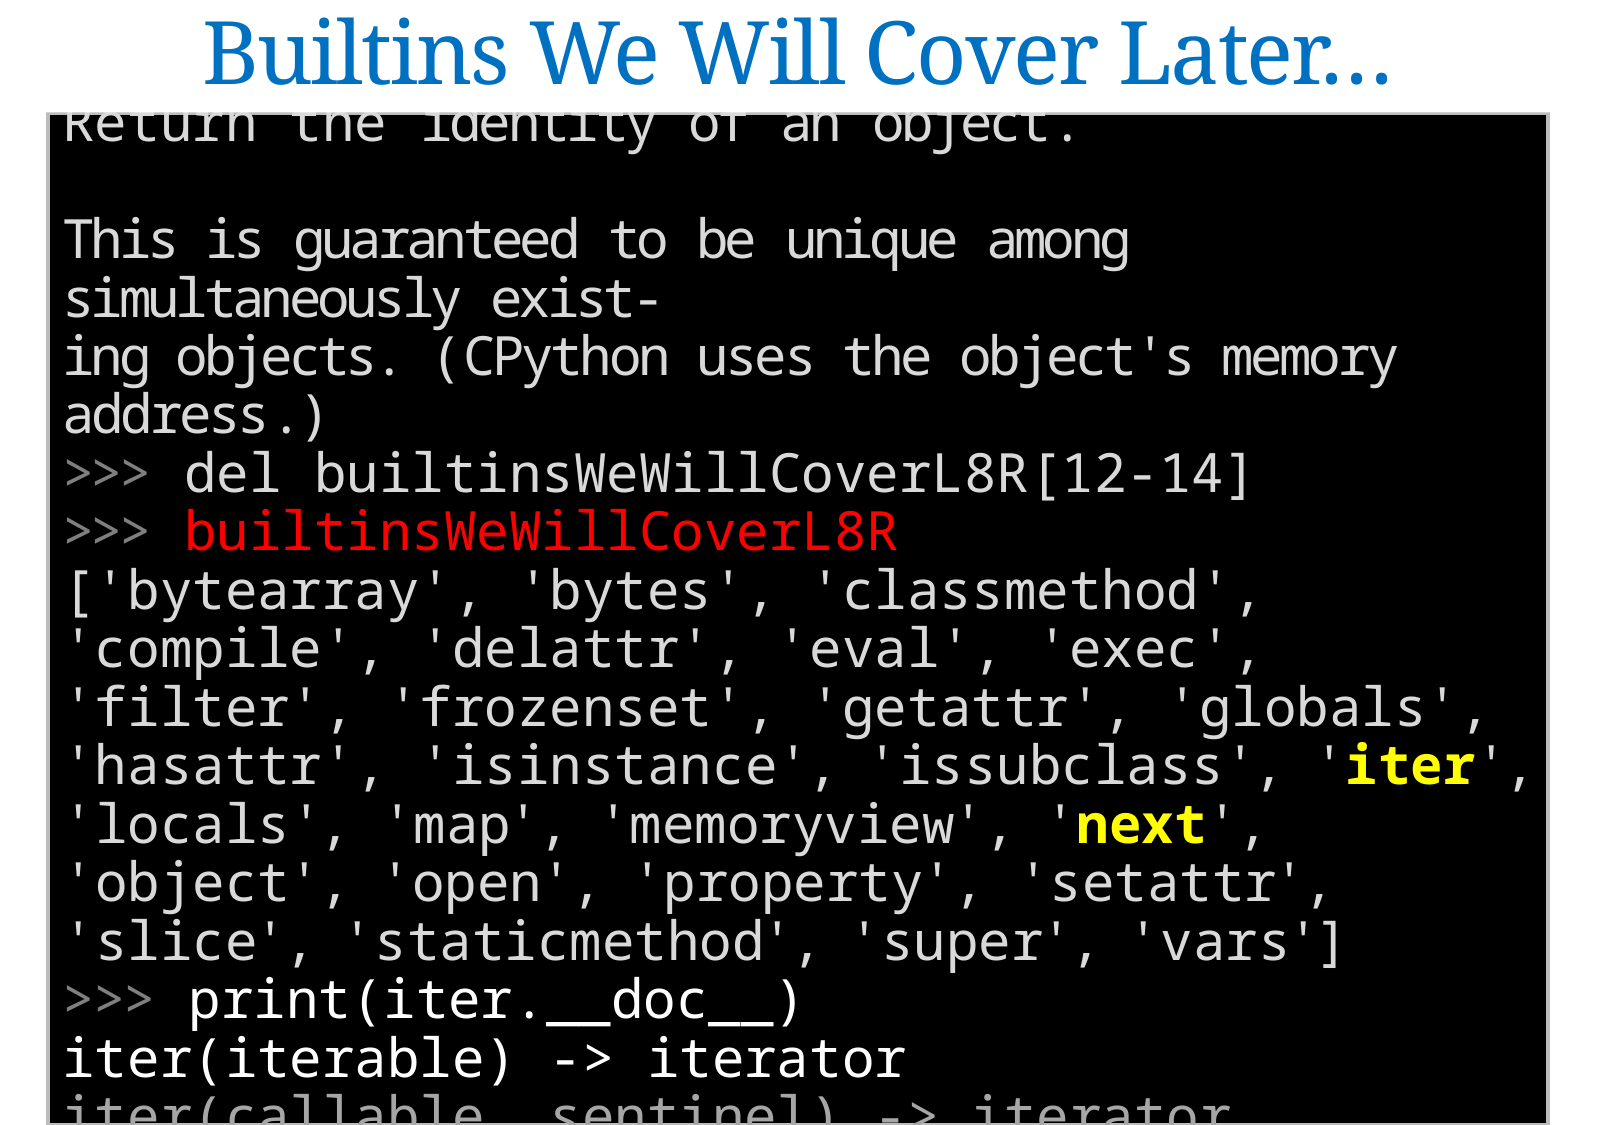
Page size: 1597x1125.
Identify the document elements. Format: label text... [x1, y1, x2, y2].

text_box Builtins We Will Cover Later… [0, 0, 1597, 113]
text_box >>> print(id.__doc__) Return the identity of an object. This is guaranteed to be unique among simultaneously exist- ing objects. (CPython uses the object's memory address.) >>> del builtinsWeWillCoverL8R[12-14] >>> builtinsWeWillCoverL8R ['bytearray', 'bytes', 'classmethod', 'compile', 'delattr', 'eval', 'exec', 'filter', 'frozenset', 'getattr', 'globals', 'hasattr', 'isinstance', 'issubclass', 'iter', 'locals', 'map', 'memoryview', 'next', 'object', 'open', 'property', 'setattr', 'slice', 'staticmethod', 'super', 'vars'] >>> print(iter.__doc__) iter(iterable) -> iterator iter(callable, sentinel) -> iterator [46, 113, 1550, 1125]
